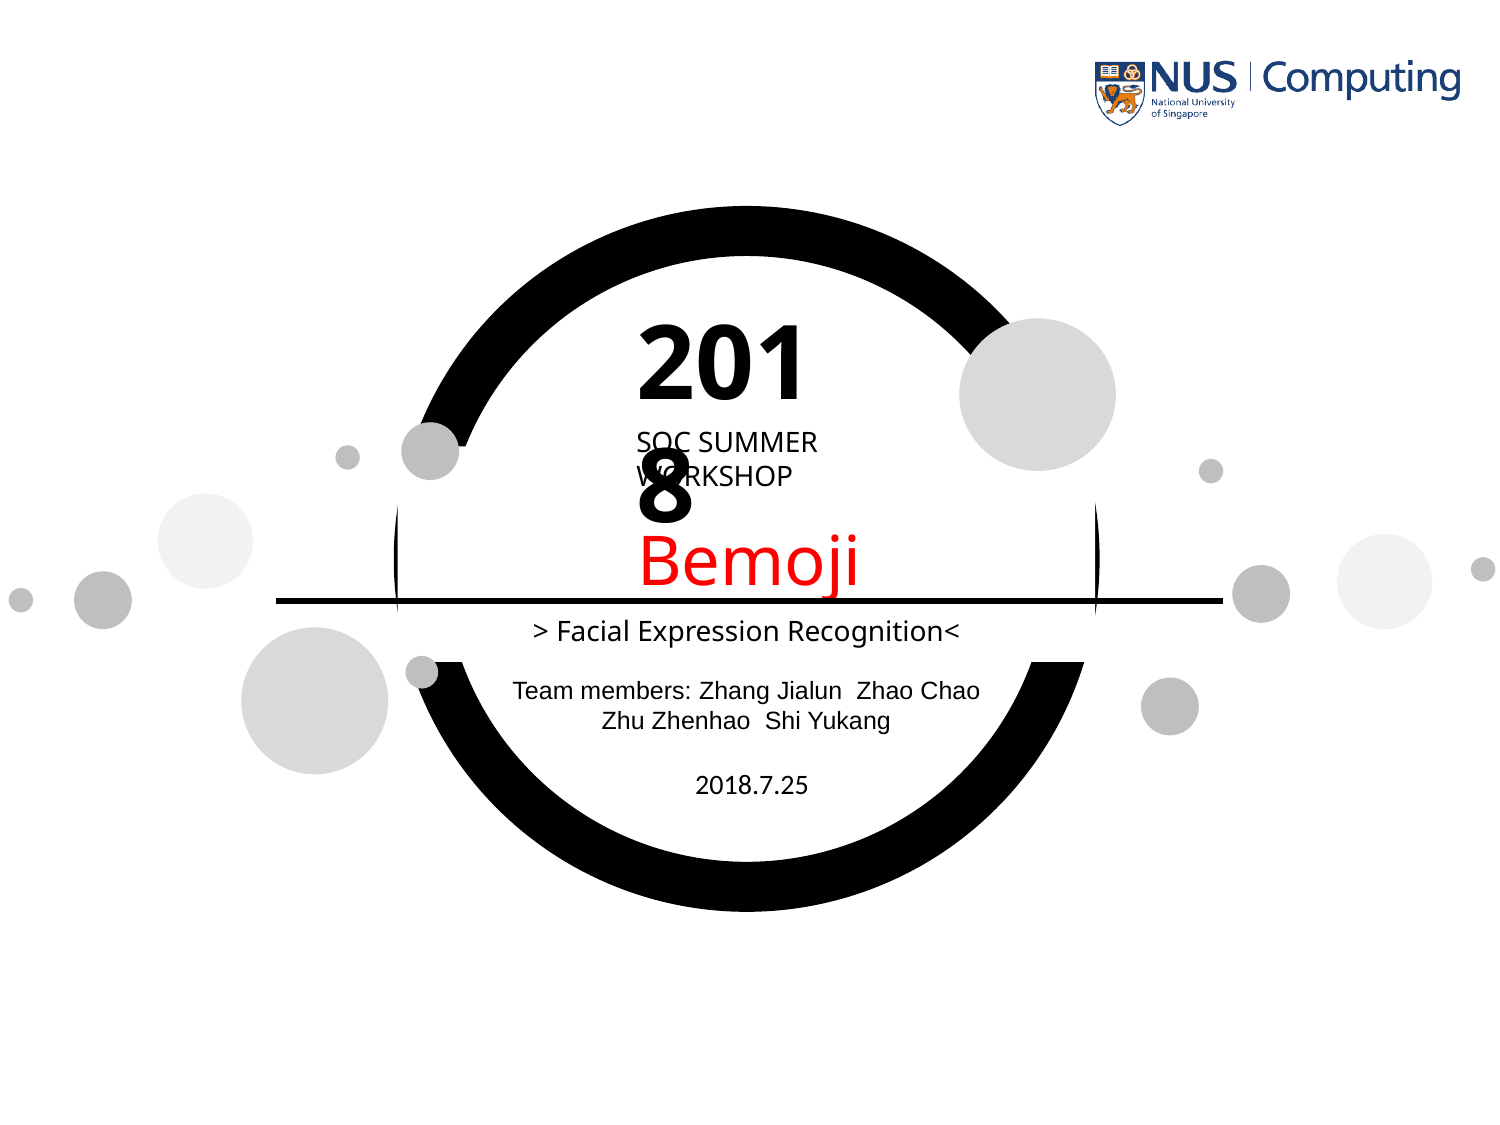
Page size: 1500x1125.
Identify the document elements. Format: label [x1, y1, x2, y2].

picture [1095, 60, 1460, 126]
text_box [8, 230, 1496, 887]
